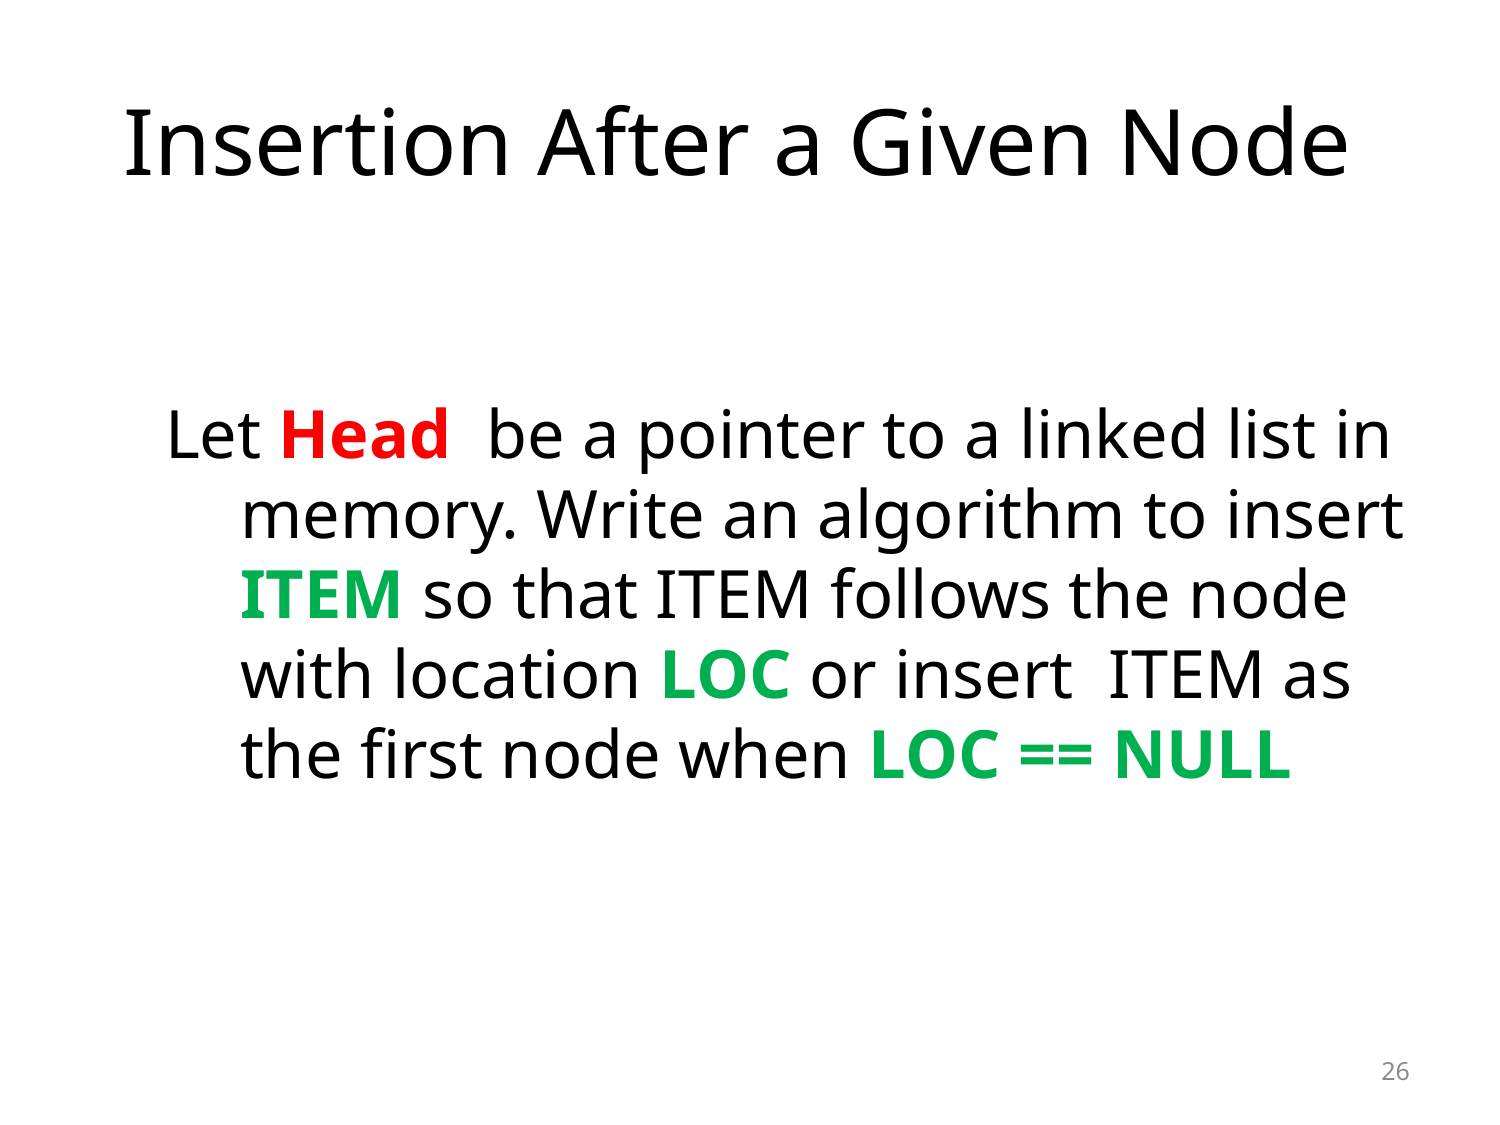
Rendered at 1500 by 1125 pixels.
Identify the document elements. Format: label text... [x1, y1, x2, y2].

list Let Head be a pointer to a linked list in memory. Write an algorithm to insert ITEM so that ITEM follows the node with location LOC or insert ITEM as the first node when LOC == NULL [75, 262, 1425, 1005]
slide_number 26 [1074, 1042, 1425, 1103]
title Insertion After a Given Node [75, 45, 1425, 233]
